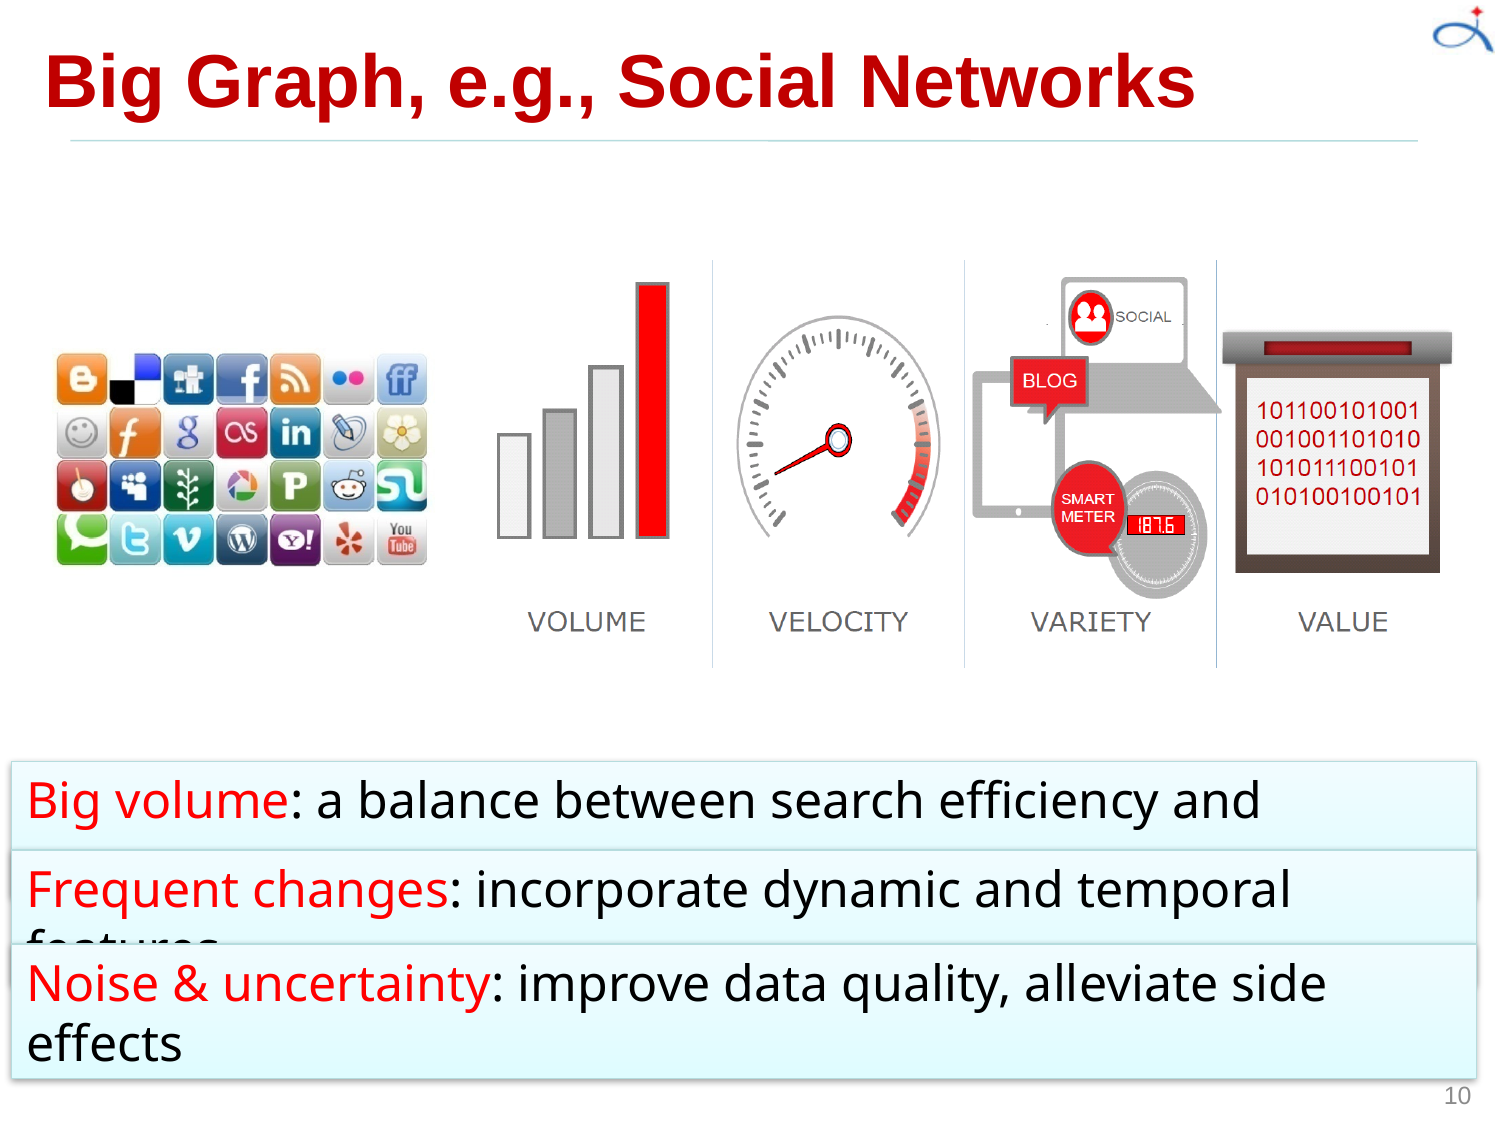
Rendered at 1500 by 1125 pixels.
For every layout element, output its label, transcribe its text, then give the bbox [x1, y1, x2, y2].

slide_number 10 [1136, 1065, 1487, 1125]
text_box Noise & uncertainty: improve data quality, alleviate side effects [11, 943, 1477, 1079]
text_box Big volume: a balance between search efficiency and accuracy [11, 761, 1477, 848]
picture [41, 337, 442, 580]
text_box Frequent changes: incorporate dynamic and temporal features [11, 849, 1477, 942]
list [466, 260, 1466, 680]
picture [1432, 5, 1495, 55]
title Big Graph, e.g., Social Networks [29, 11, 1448, 143]
